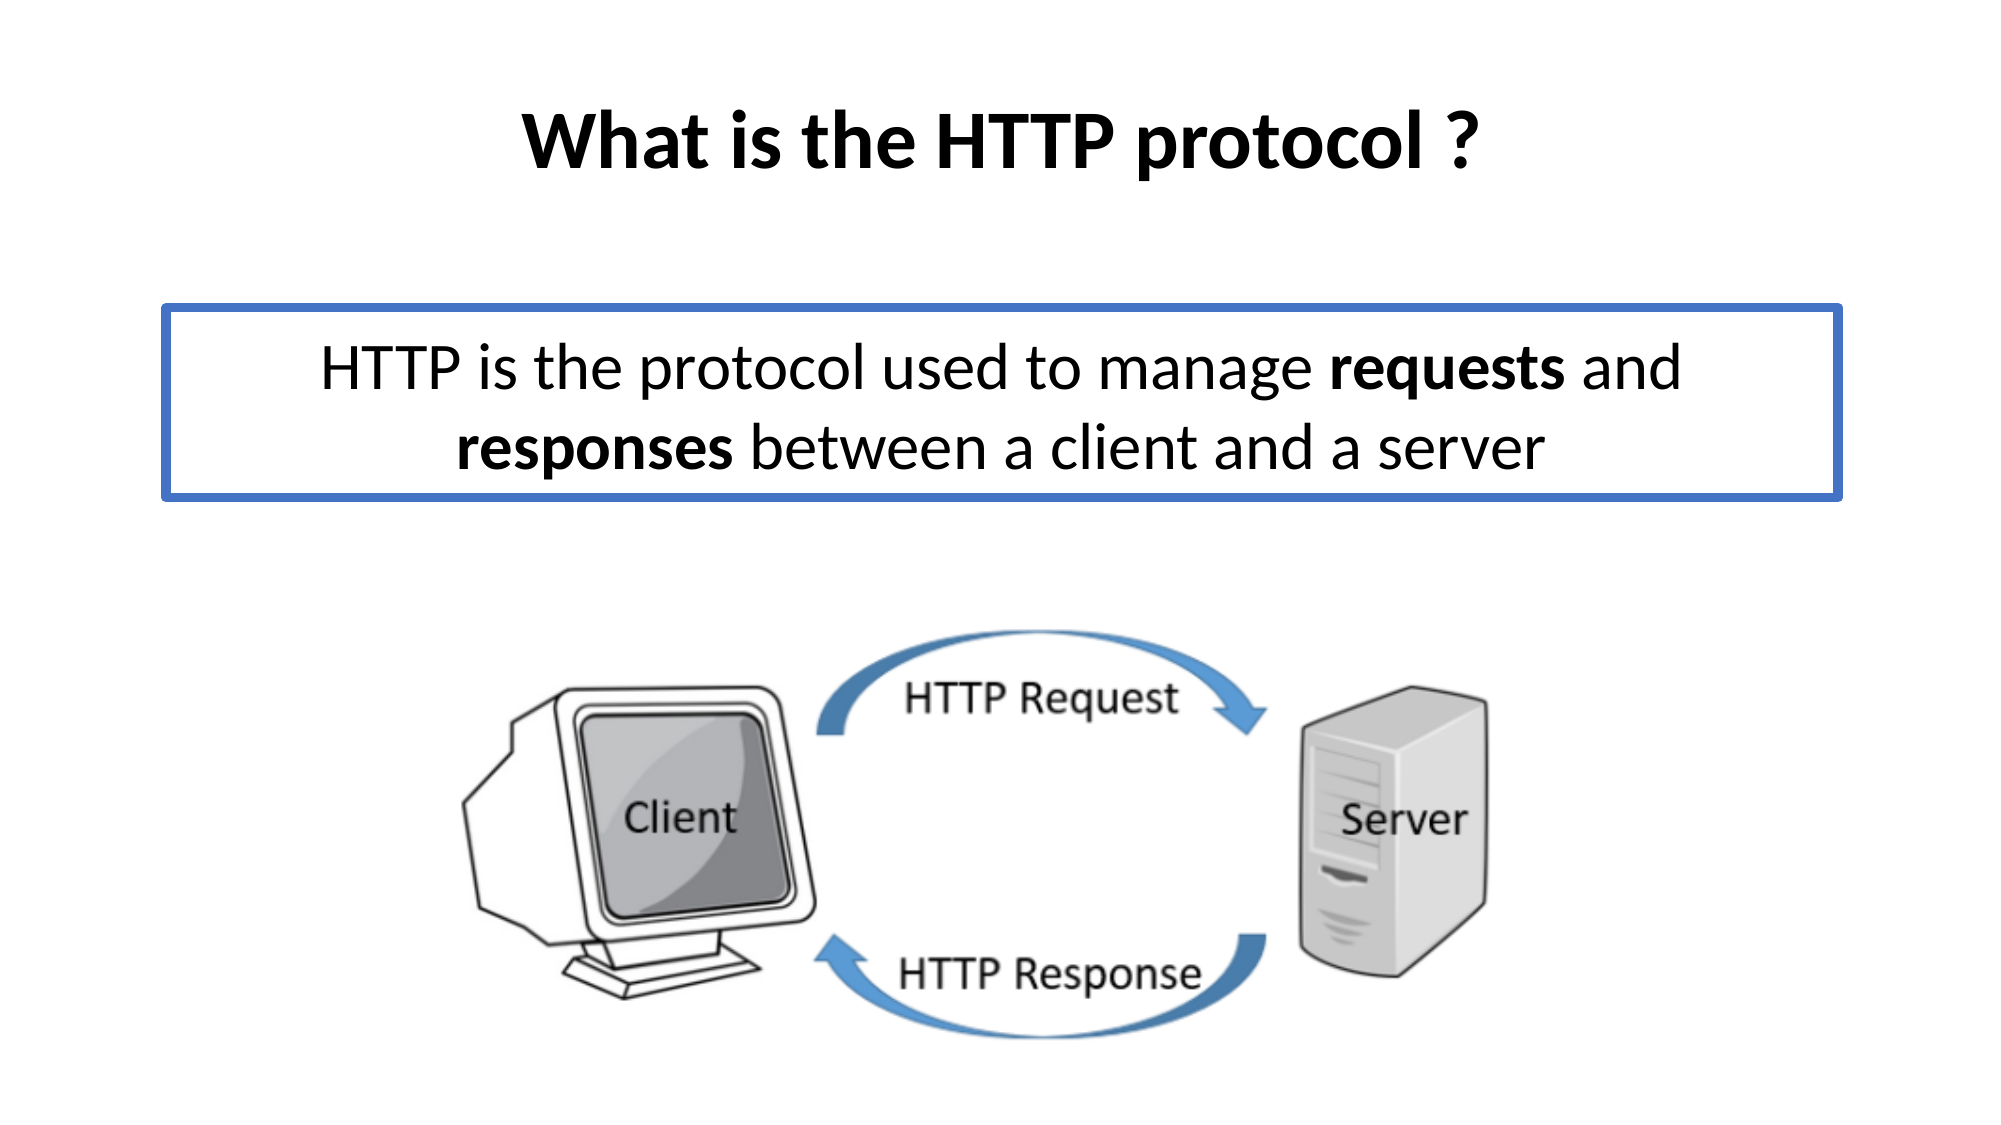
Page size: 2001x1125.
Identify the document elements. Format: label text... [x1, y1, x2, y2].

text_box HTTP is the protocol used to manage requests and responses between a client and a server [166, 307, 1839, 498]
picture [413, 596, 1586, 1063]
text_box What is the HTTP protocol ? [397, 77, 1608, 193]
